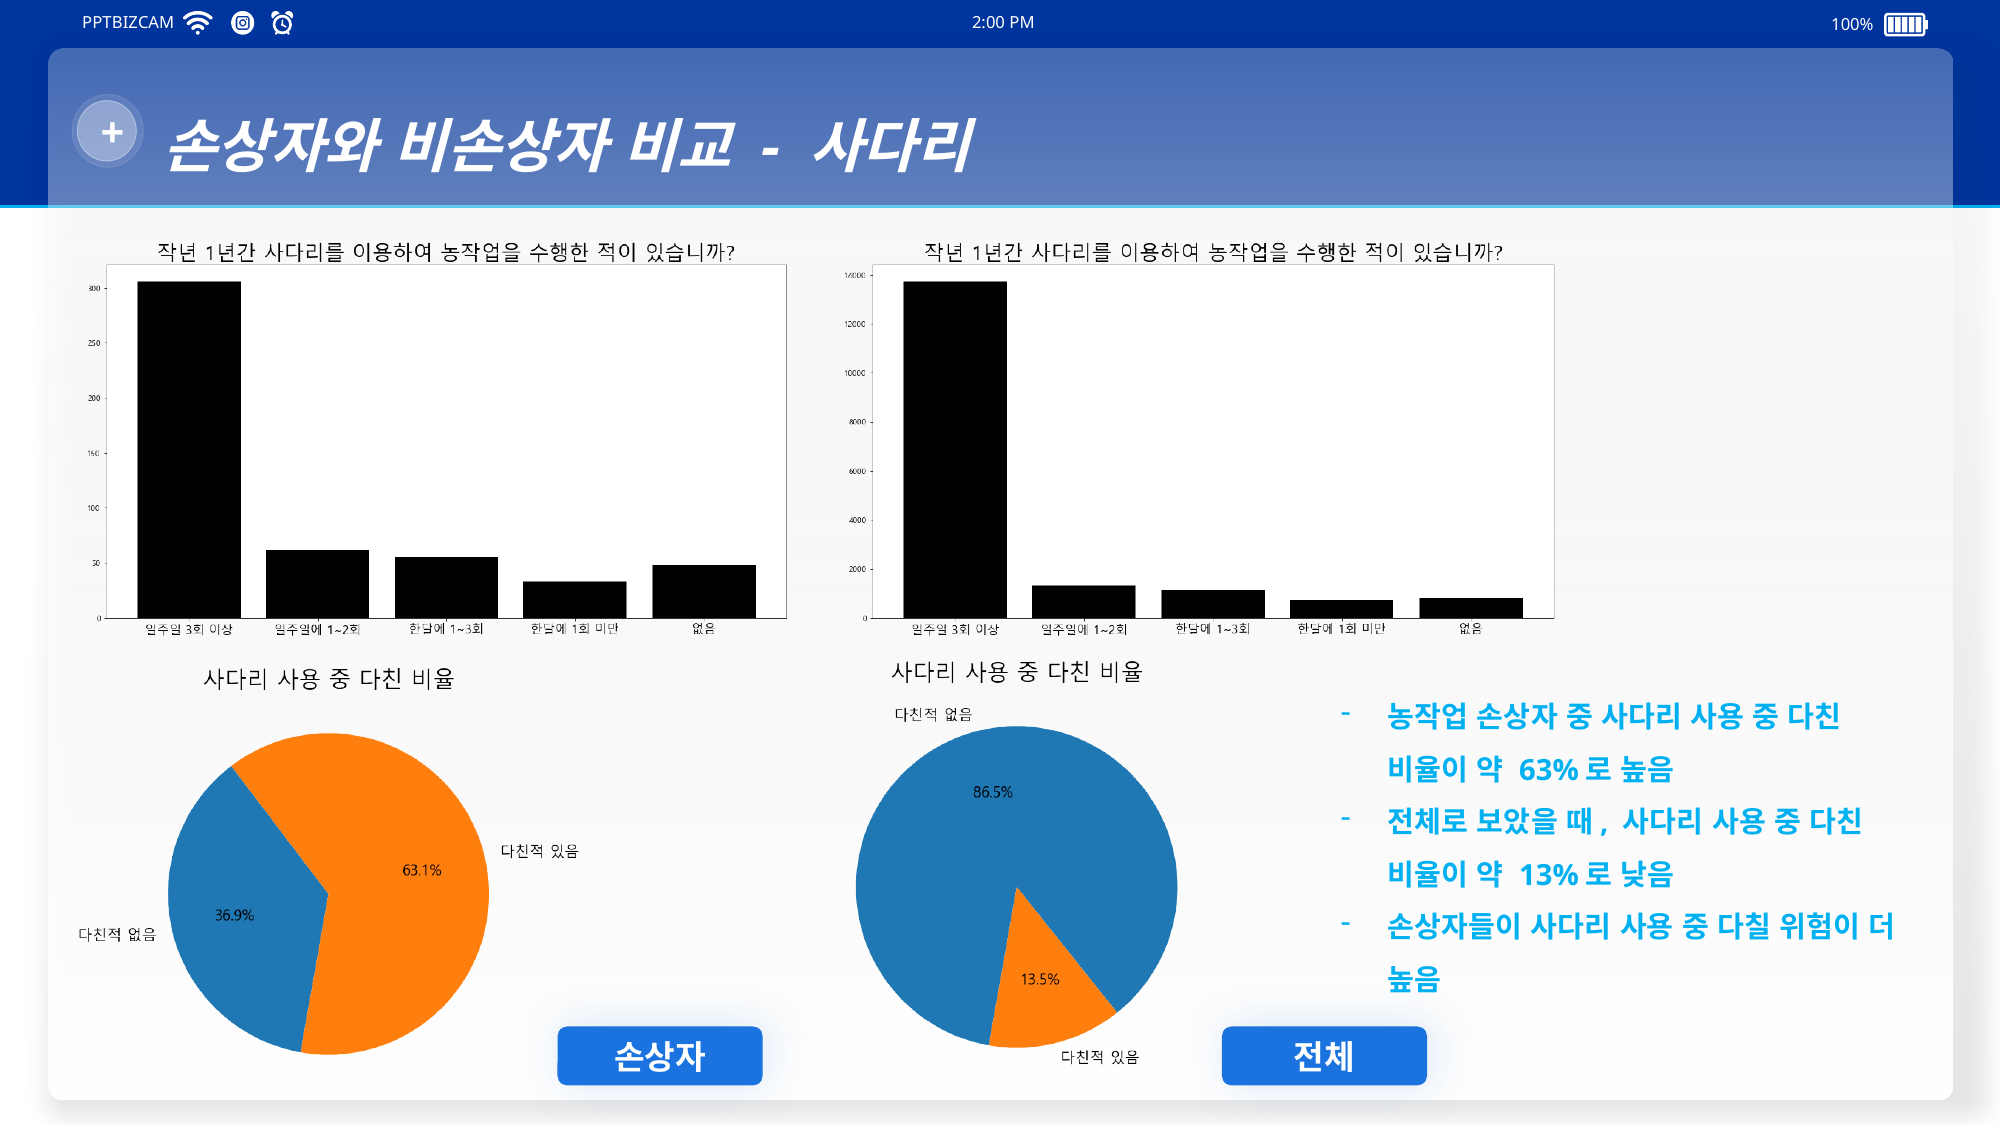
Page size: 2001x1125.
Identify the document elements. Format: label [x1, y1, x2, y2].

picture [72, 665, 584, 1100]
picture [838, 238, 1559, 642]
picture [810, 658, 1223, 1094]
picture [81, 238, 791, 642]
text_box [0, 0, 2000, 1100]
